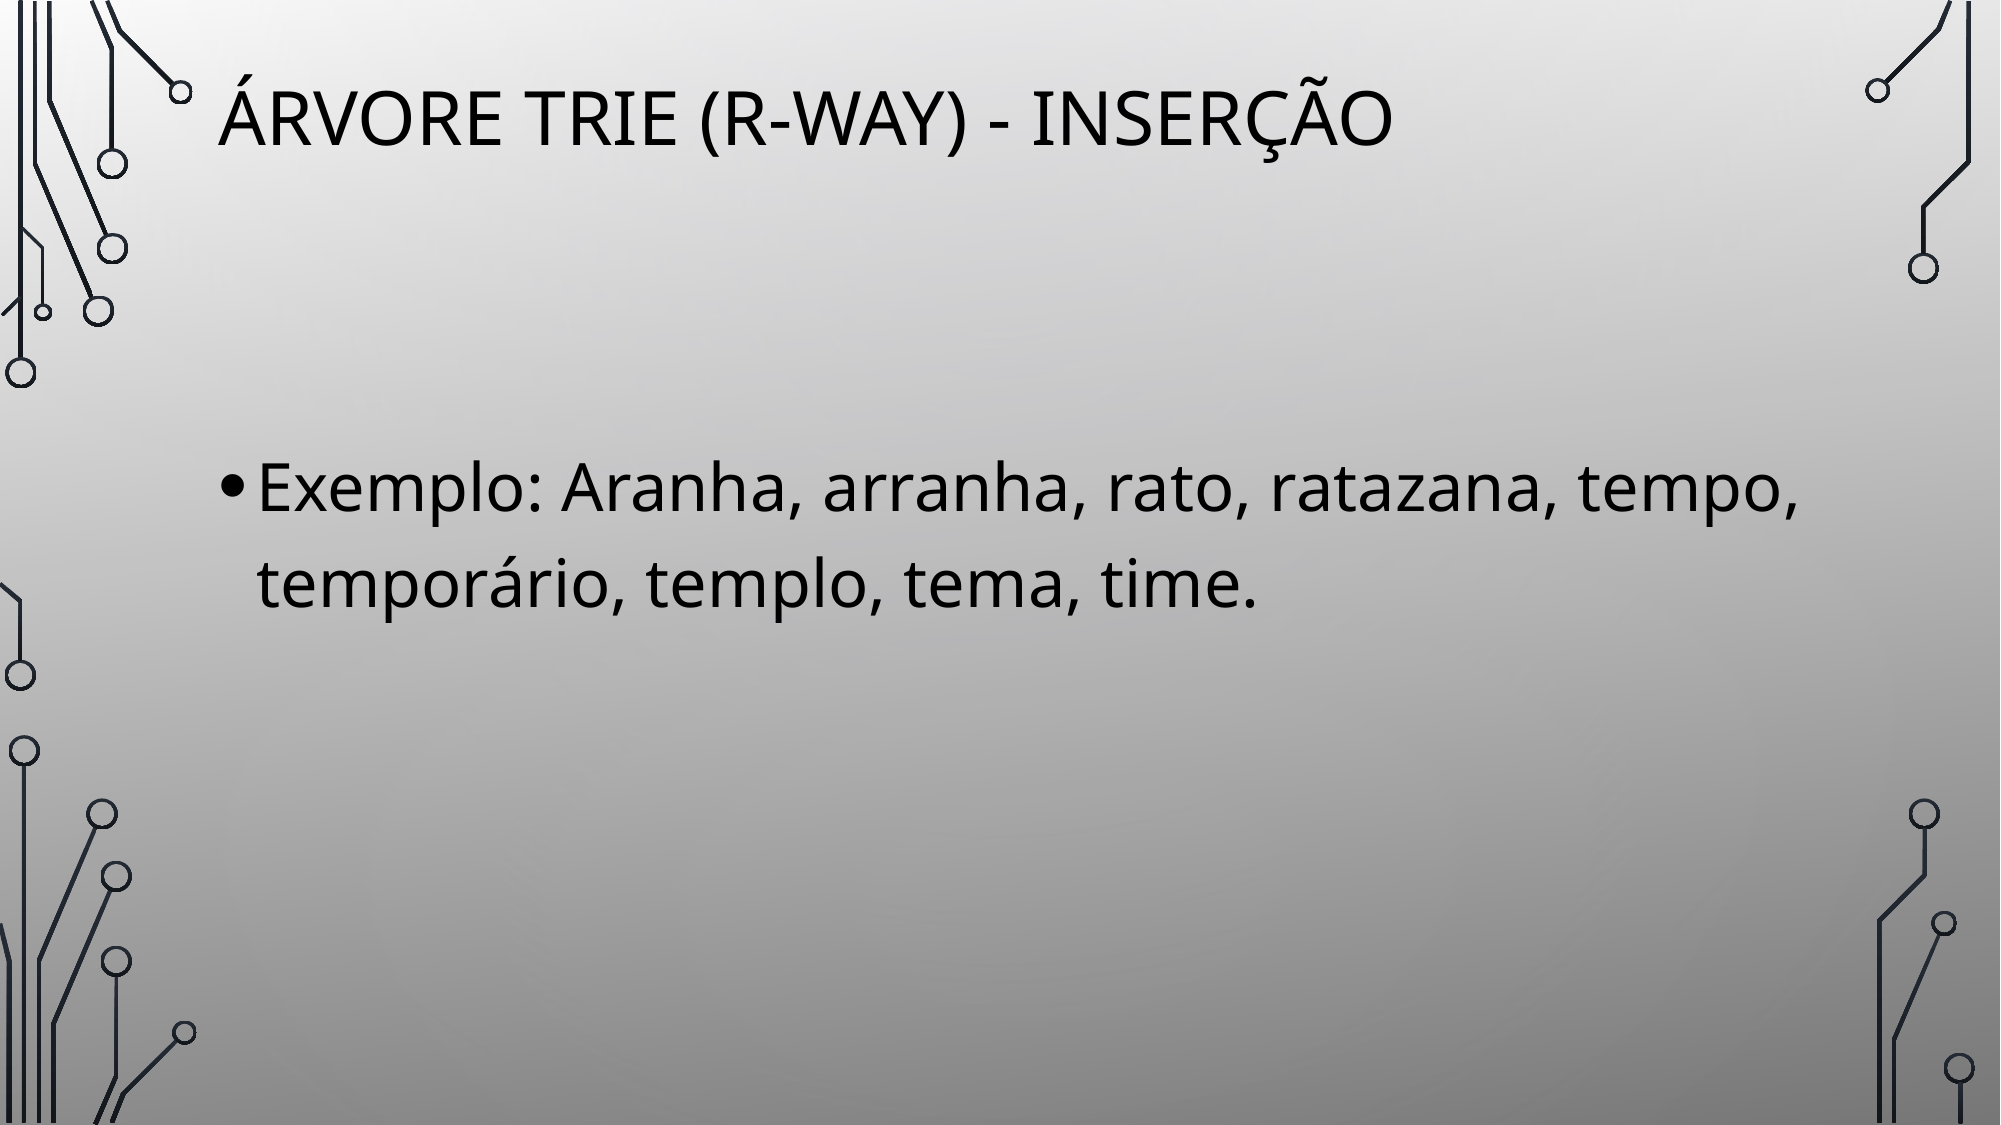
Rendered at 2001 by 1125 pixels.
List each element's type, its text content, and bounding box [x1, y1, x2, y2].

list Exemplo: Aranha, arranha, rato, ratazana, tempo, temporário, templo, tema, time. [203, 420, 1829, 1002]
title áRvore trie (R-way) - inserção [203, 0, 1829, 243]
